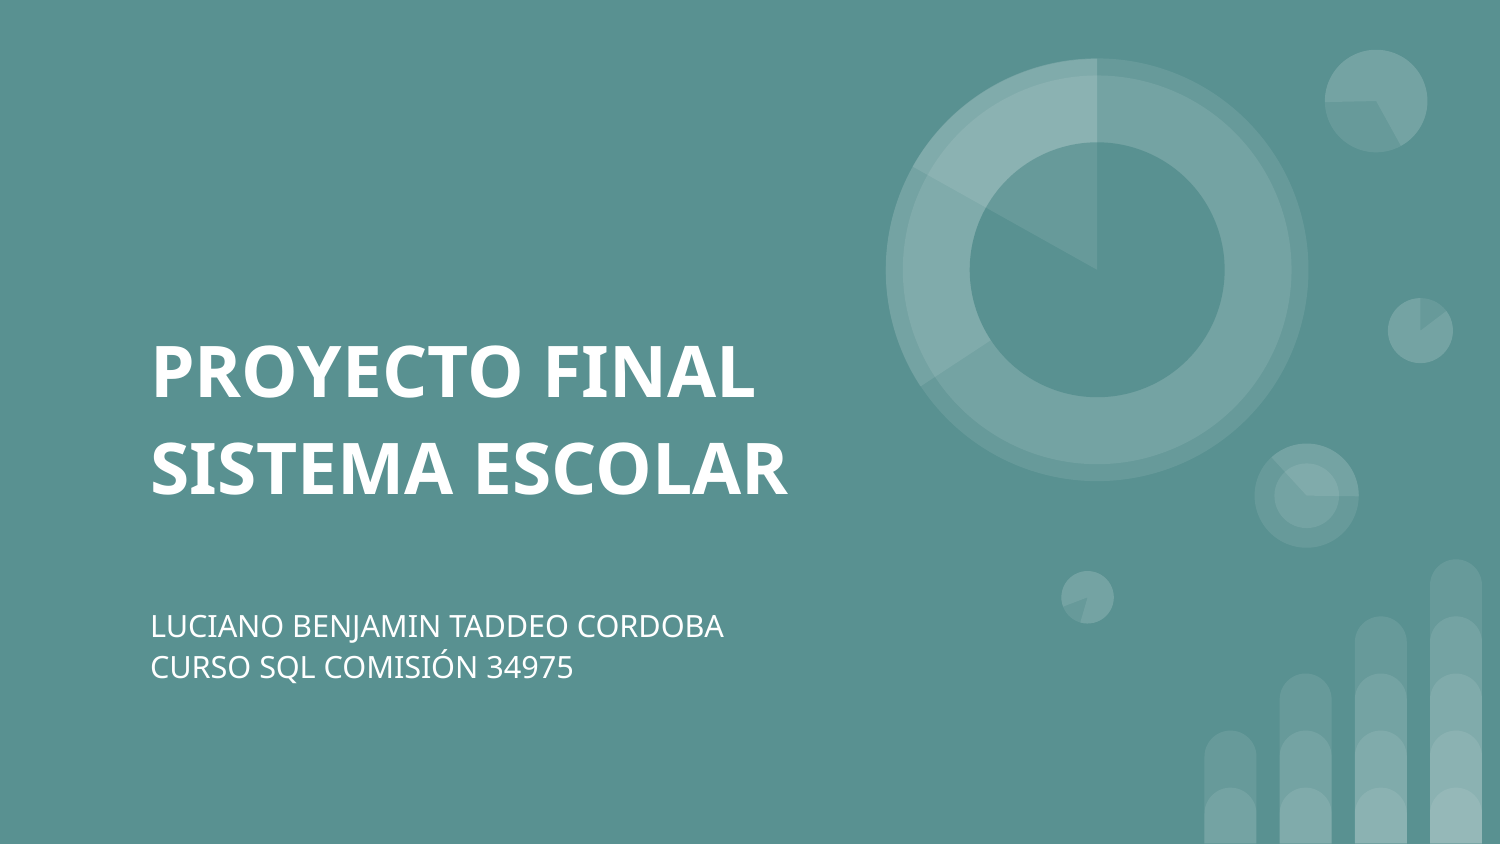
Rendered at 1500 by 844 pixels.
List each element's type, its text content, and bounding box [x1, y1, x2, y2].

title PROYECTO FINAL SISTEMA ESCOLAR [135, 264, 834, 572]
subtitle LUCIANO BENJAMIN TADDEO CORDOBA CURSO SQL COMISIÓN 34975 [135, 589, 834, 704]
